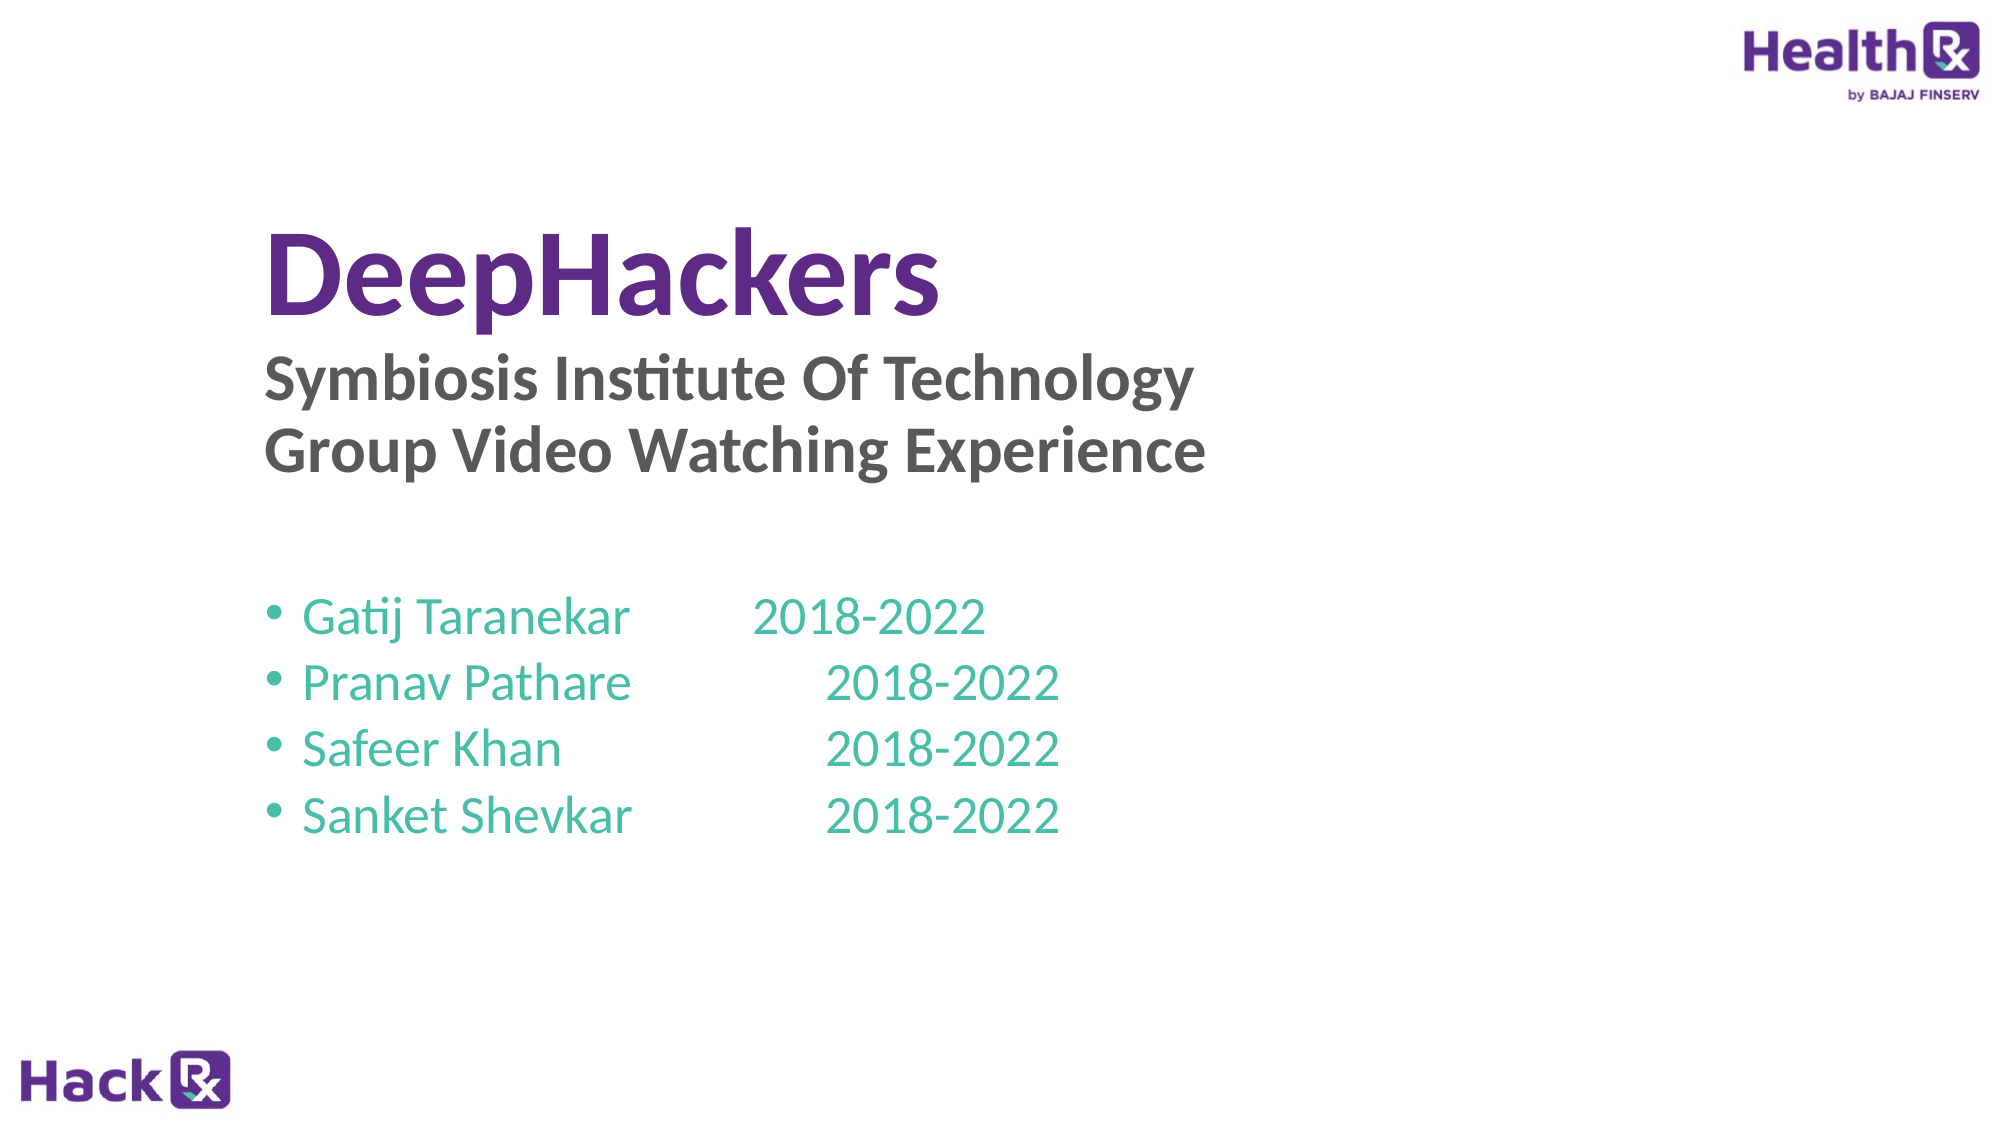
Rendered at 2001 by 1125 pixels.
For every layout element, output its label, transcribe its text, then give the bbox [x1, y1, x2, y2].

picture [1733, 16, 1991, 103]
picture [0, 1042, 241, 1124]
text_box Gatij Taranekar 2018-2022 Pranav Pathare 2018-2022 Safeer Khan 2018-2022 Sanket Shevkar 2018-2022 [249, 590, 1750, 863]
text_box DeepHackers Symbiosis Institute Of Technology Group Video Watching Experience [249, 151, 1750, 544]
